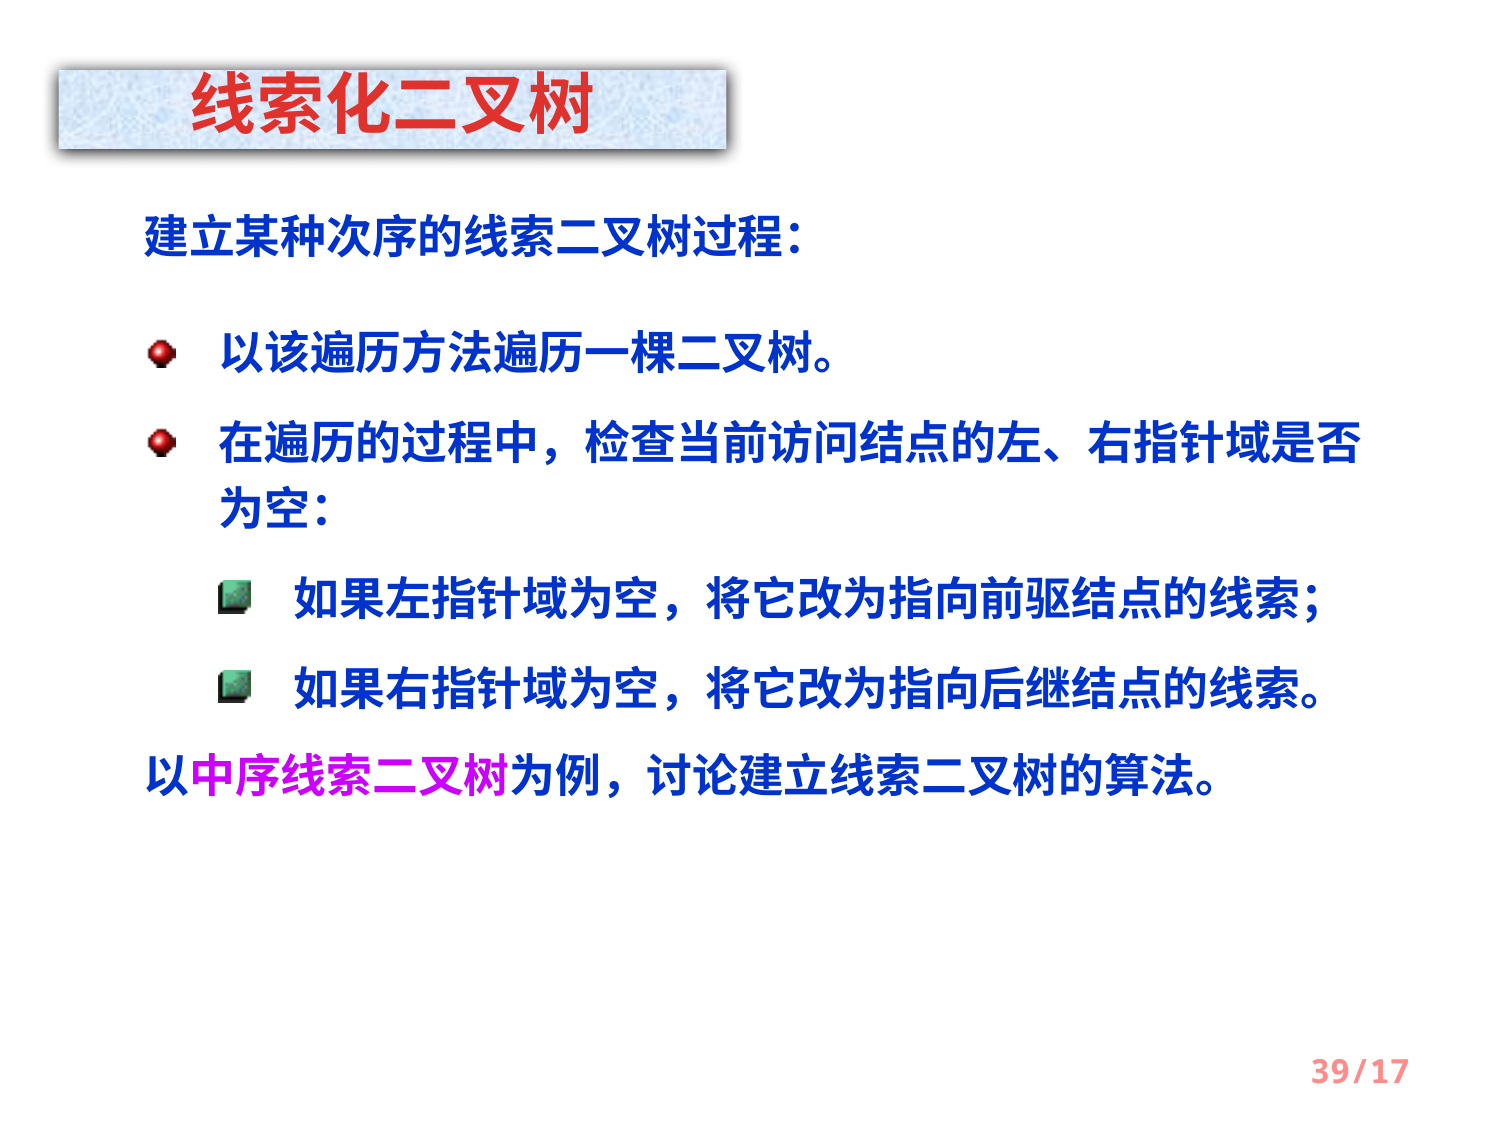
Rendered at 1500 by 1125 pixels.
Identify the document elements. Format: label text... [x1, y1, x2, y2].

slide_number 39/17 [1074, 1042, 1425, 1103]
text_box 线索化二叉树 [58, 70, 727, 149]
text_box 以中序线索二叉树为例，讨论建立线索二叉树的算法。 [128, 749, 1407, 809]
picture [218, 580, 251, 614]
picture [143, 424, 176, 457]
picture [218, 670, 251, 703]
text_box 建立某种次序的线索二叉树过程： [128, 210, 938, 270]
picture [143, 335, 176, 368]
text_box 以该遍历方法遍历一棵二叉树。 在遍历的过程中，检查当前访问结点的左、右指针域是否为空： 如果左指针域为空，将它改为指向前驱结点的线索； 如果右指针域为空，将它改为指向后继结点的线索。 [128, 304, 1395, 722]
